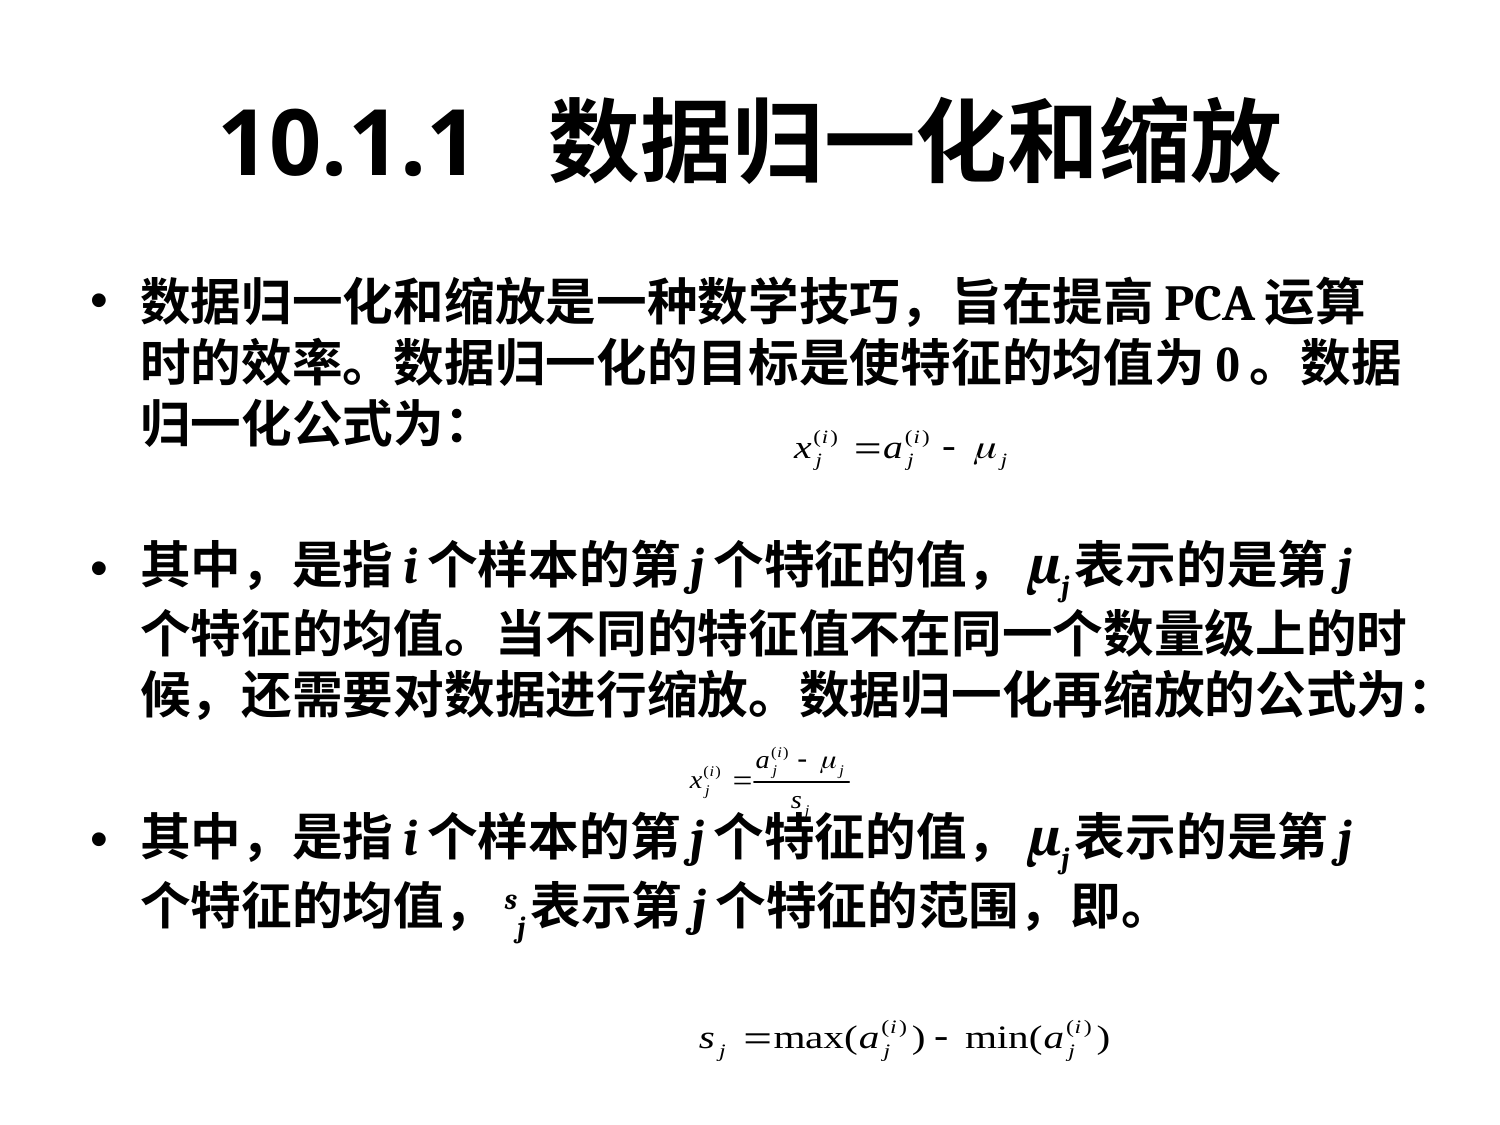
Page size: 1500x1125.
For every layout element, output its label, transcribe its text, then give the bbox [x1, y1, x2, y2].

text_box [683, 739, 857, 826]
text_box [690, 1011, 1120, 1071]
title 10.1.1 数据归一化和缩放 [75, 45, 1425, 233]
list 数据归一化和缩放是一种数学技巧，旨在提高PCA运算时的效率。数据归一化的目标是使特征的均值为0。数据归一化公式为： 其中，是指i个样本的第j个特征的值，μj表示的是第j个特征的均值。当不同的特征值不在同一个数量级上的时候，还需要对数据进行缩放。数据归一化再缩放的公式为： 其中，是指i个样本的第j个特征的值，μj表示的是第j个特征的均值，sj表示第j个特征的范围，即。 [75, 262, 1425, 1005]
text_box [785, 420, 1017, 480]
